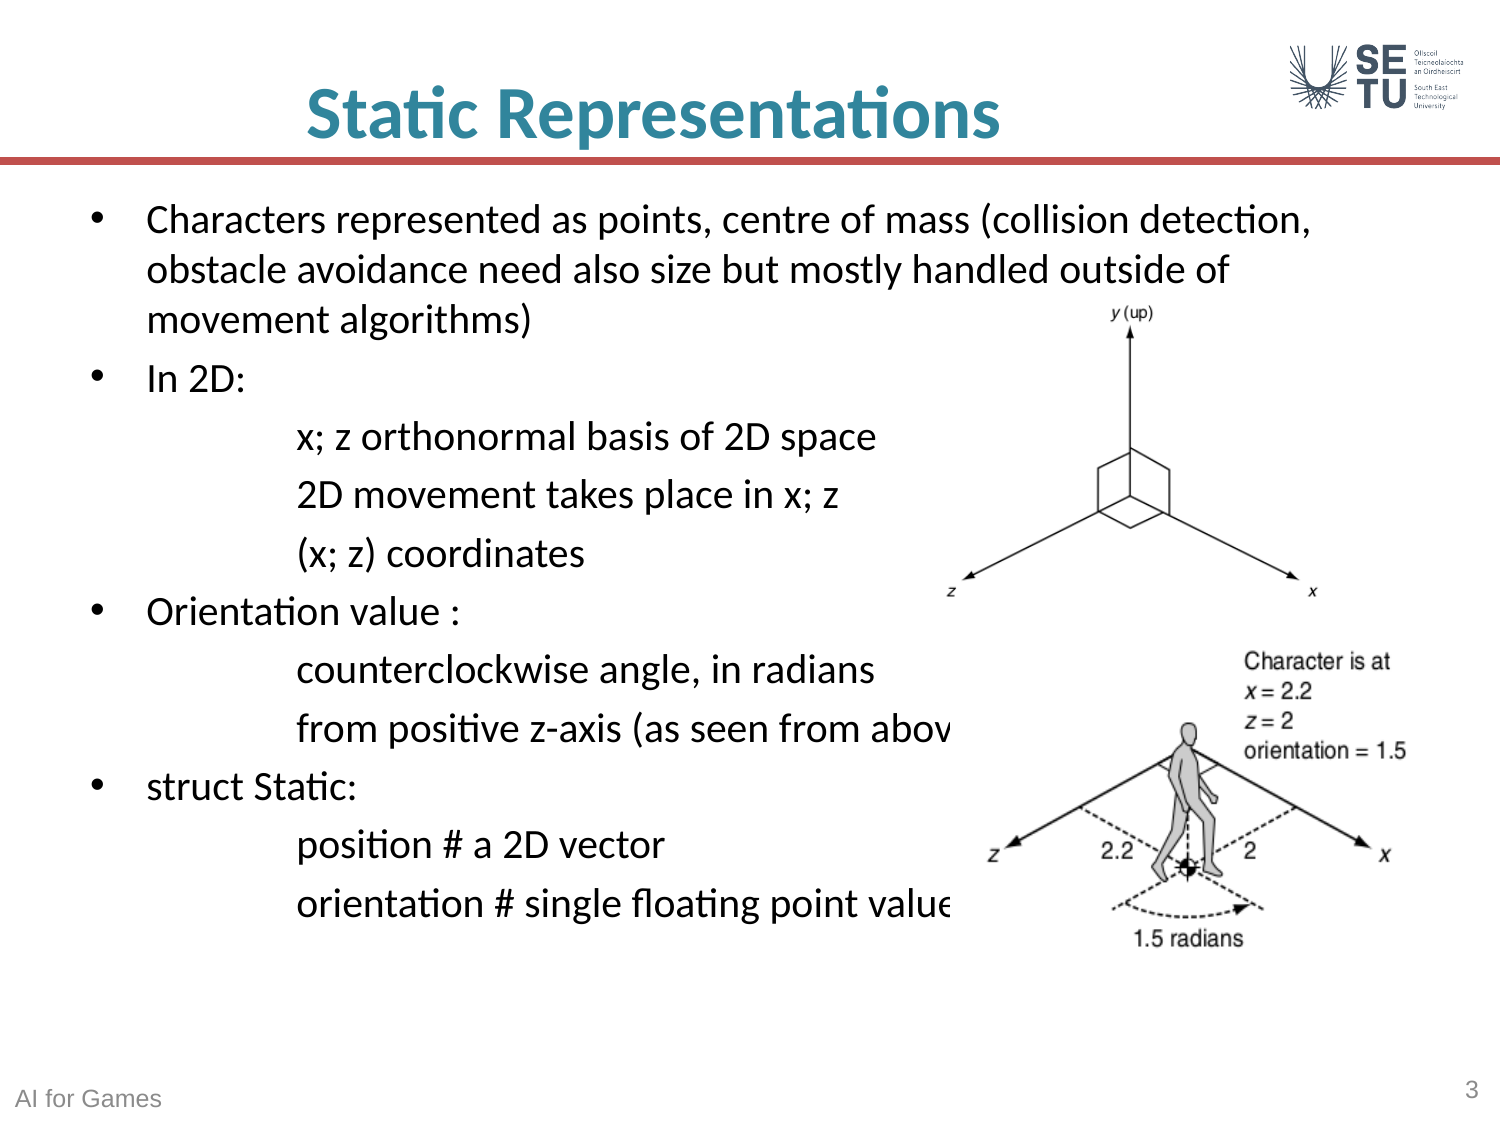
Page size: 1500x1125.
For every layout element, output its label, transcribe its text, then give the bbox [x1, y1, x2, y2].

picture [950, 621, 1437, 975]
title Static Representations [74, 44, 1235, 173]
picture [1266, 15, 1487, 139]
list Characters represented as points, centre of mass (collision detection, obstacle avoidance need also size but mostly handled outside of movement algorithms) In 2D: x; z orthonormal basis of 2D space 2D movement takes place in x; z (x; z) coordinates Orientation value : counterclockwise angle, in radians from positive z-axis (as seen from above) struct Static: position # a 2D vector orientation # single floating point value [74, 184, 1426, 1006]
picture [895, 290, 1356, 618]
slide_number 3 [1144, 1058, 1495, 1119]
